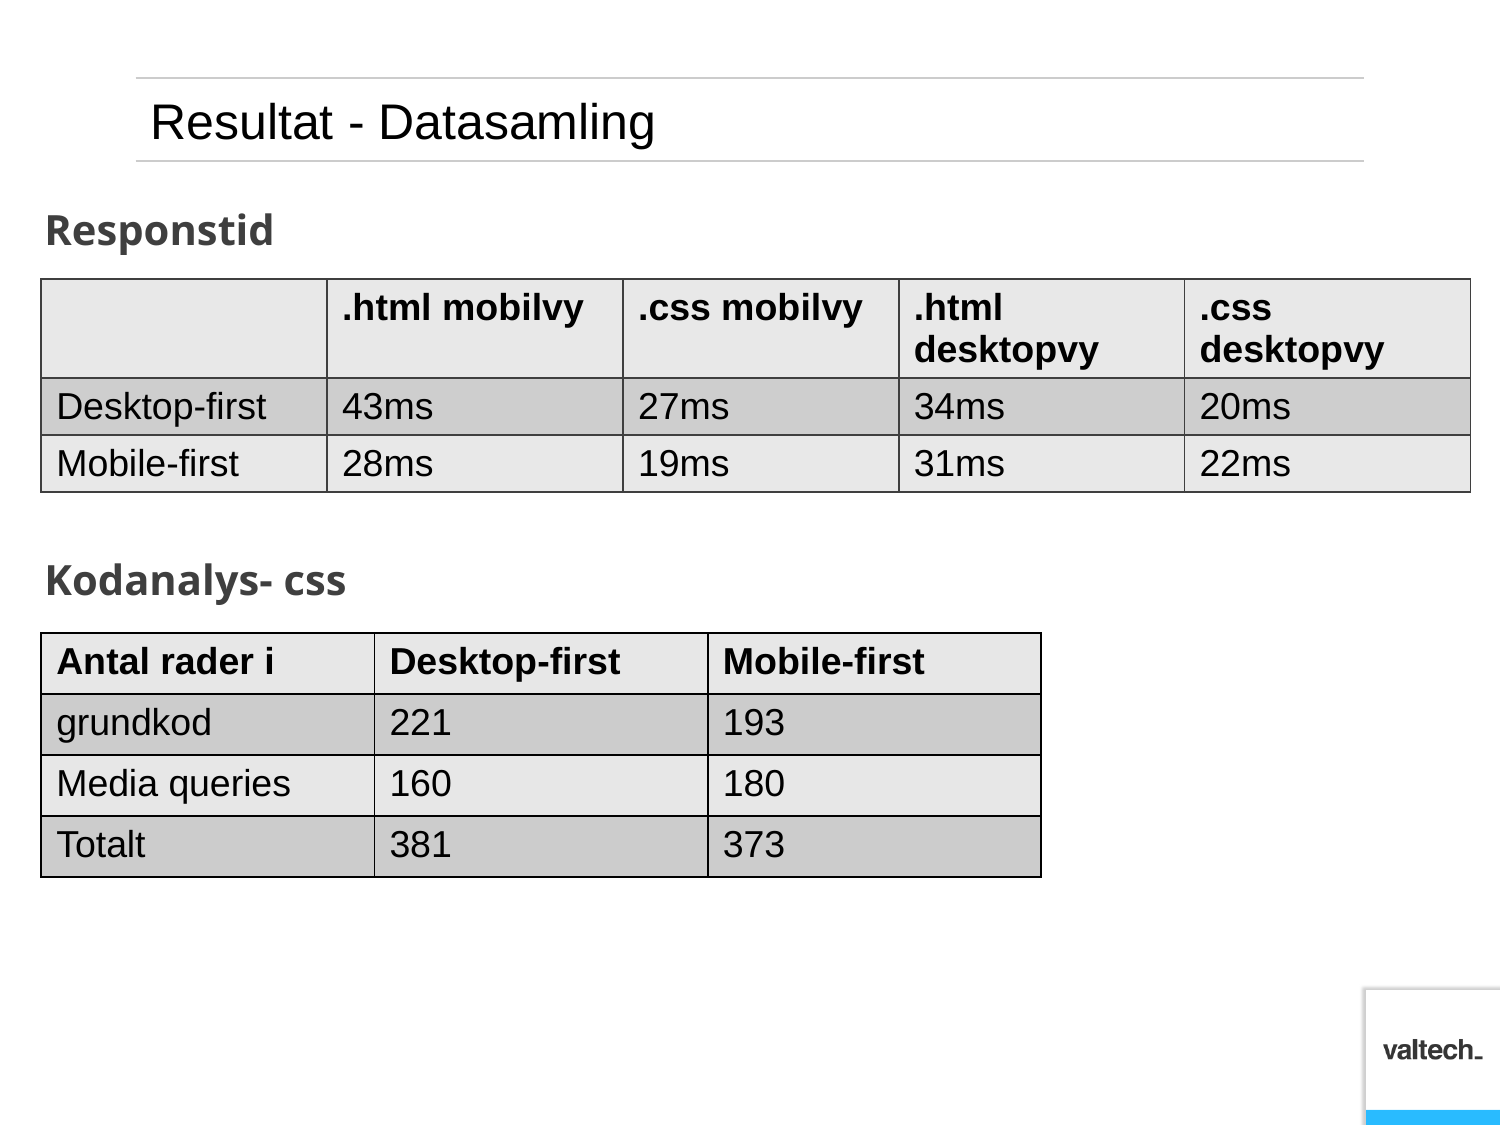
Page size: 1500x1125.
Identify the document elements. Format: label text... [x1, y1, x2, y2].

table_header .css mobilvy [624, 280, 898, 377]
table_cell 19ms [624, 436, 898, 491]
table_header .html mobilvy [328, 280, 622, 377]
table_cell Media queries [42, 756, 374, 815]
table_header Antal rader i [42, 634, 374, 693]
table_cell 27ms [624, 379, 898, 434]
title Resultat - Datasamling [135, 78, 1365, 161]
table_cell 20ms [1185, 379, 1470, 434]
table_cell 28ms [328, 436, 622, 491]
table_cell 381 [375, 817, 707, 876]
picture [1366, 990, 1500, 1125]
table_cell 22ms [1185, 436, 1470, 491]
table_header .css desktopvy [1185, 280, 1470, 377]
table_cell 160 [375, 756, 707, 815]
table_cell Totalt [42, 817, 374, 876]
table_cell Desktop-first [42, 379, 326, 434]
table_cell 373 [709, 817, 1040, 876]
table_cell Mobile-first [42, 436, 326, 491]
list Responstid Kodanalys- css [29, 196, 1258, 1083]
table_header .html desktopvy [900, 280, 1184, 377]
table_header Desktop-first [375, 634, 707, 693]
table_header Mobile-first [709, 634, 1040, 693]
table_cell grundkod [42, 695, 374, 754]
table_cell 221 [375, 695, 707, 754]
table_cell 193 [709, 695, 1040, 754]
table_header [42, 280, 326, 377]
table_cell 180 [709, 756, 1040, 815]
table_cell 34ms [900, 379, 1184, 434]
table_cell 31ms [900, 436, 1184, 491]
table_cell 43ms [328, 379, 622, 434]
